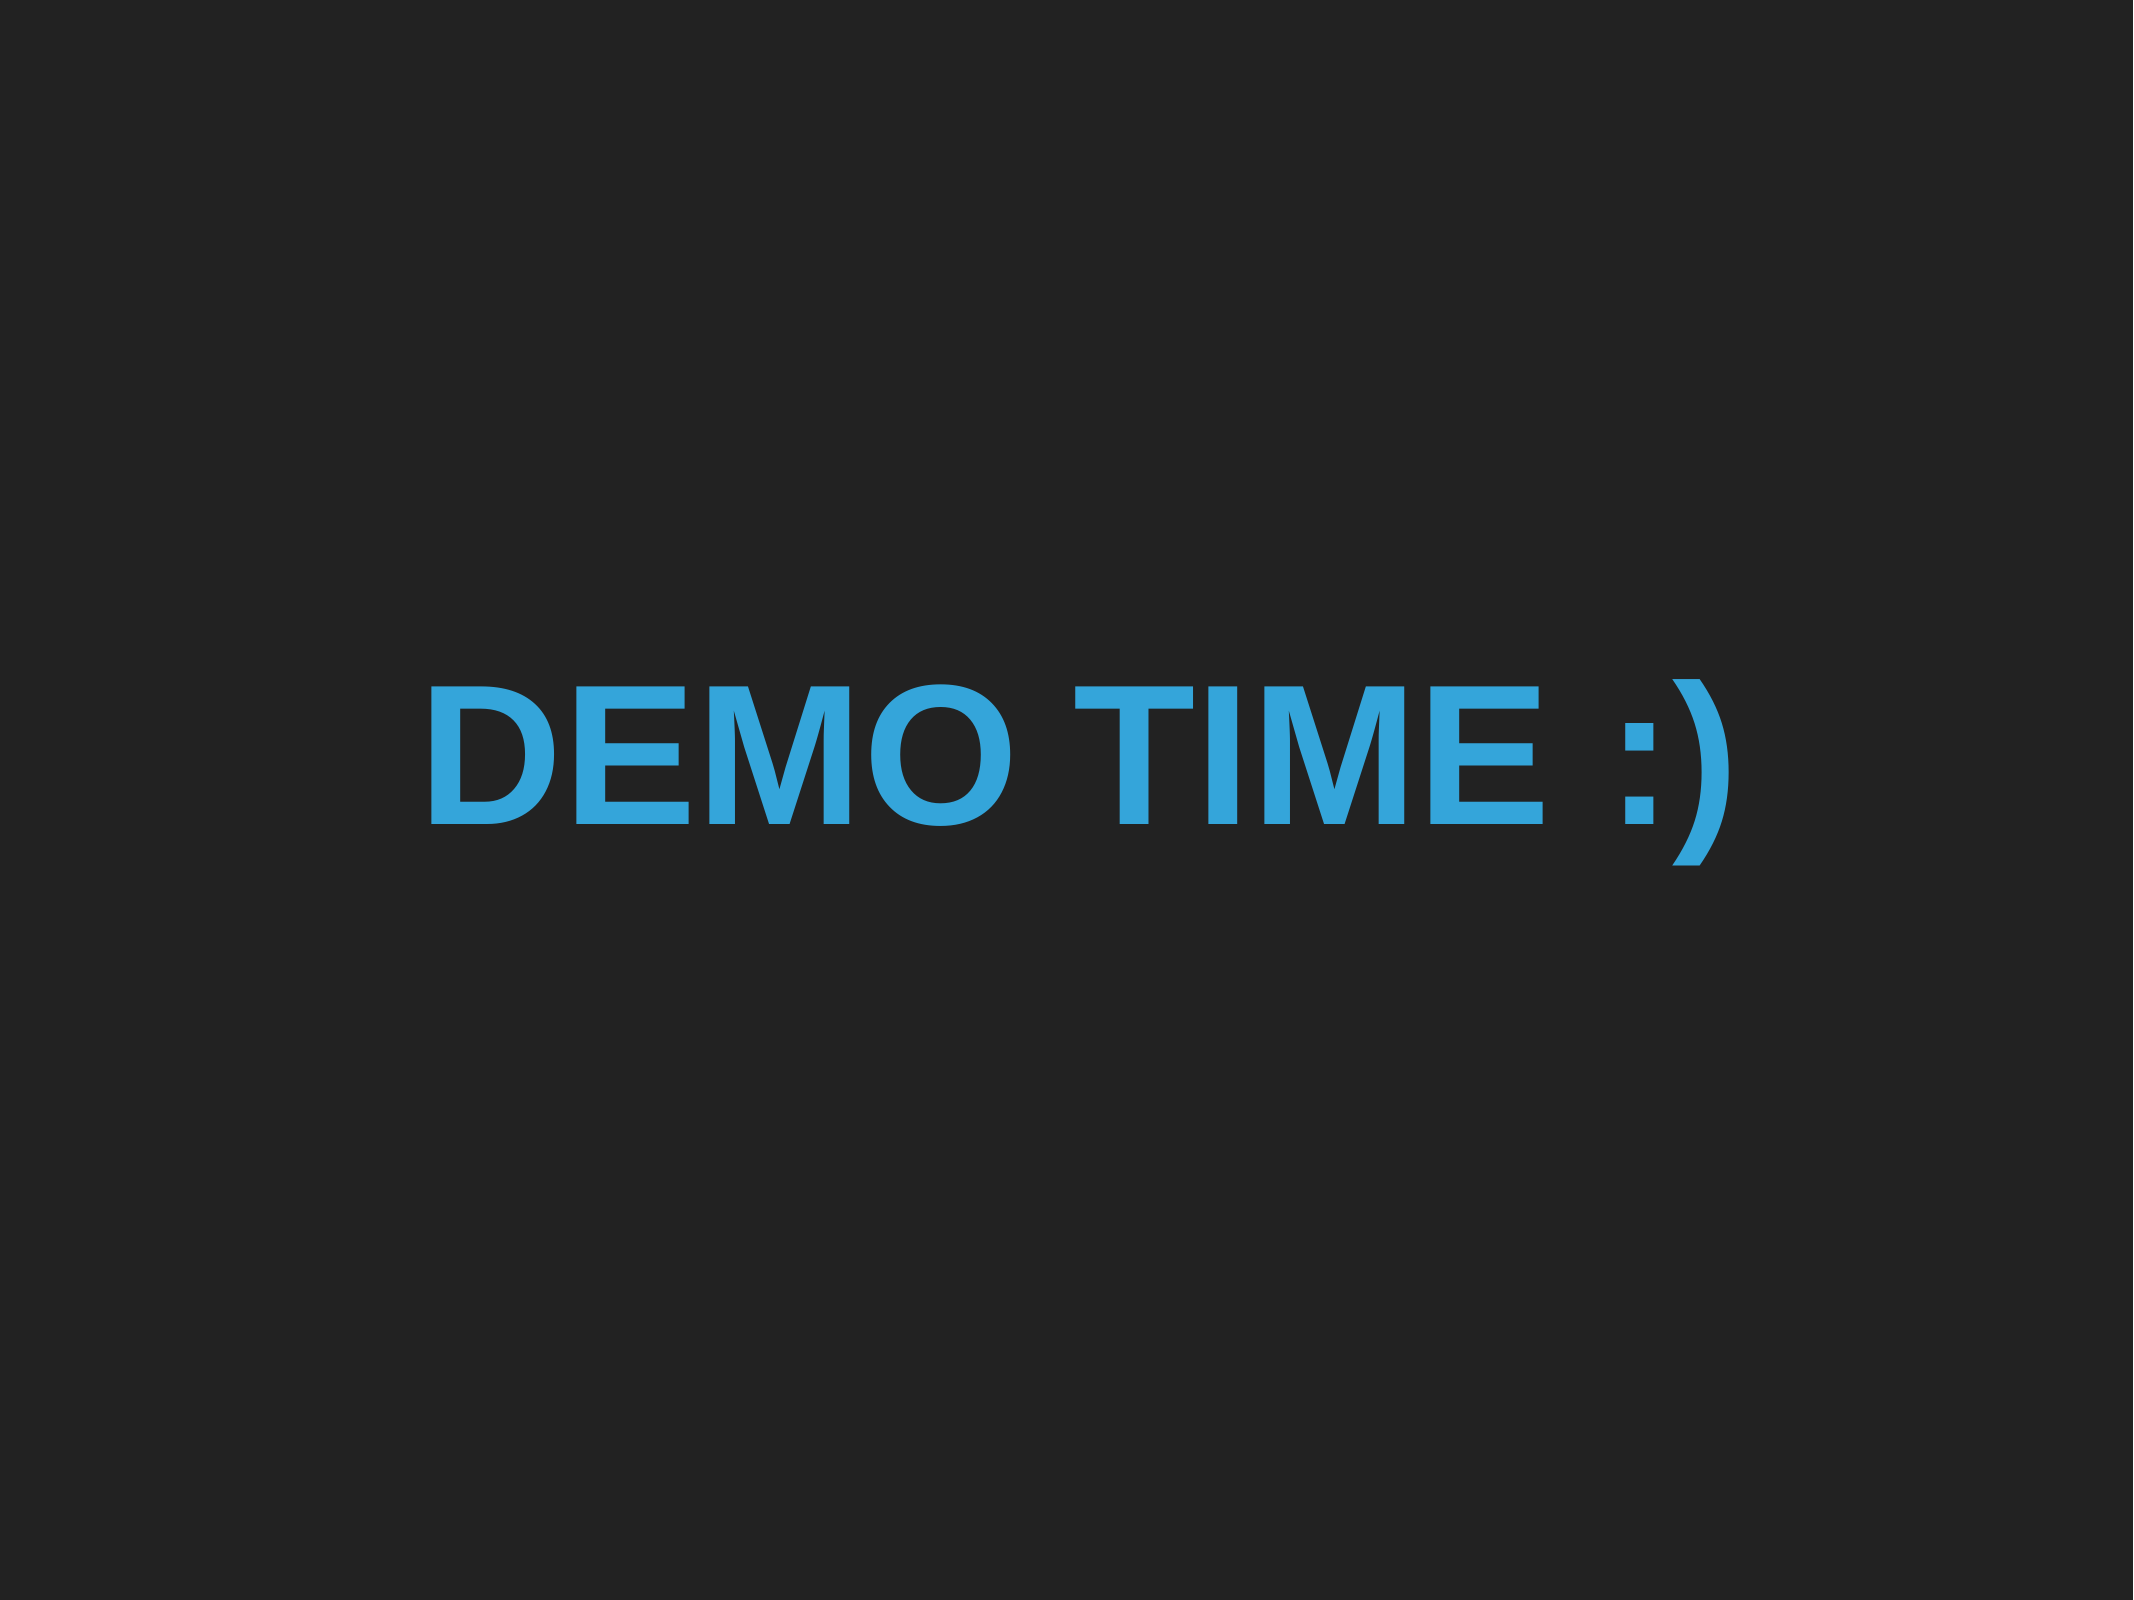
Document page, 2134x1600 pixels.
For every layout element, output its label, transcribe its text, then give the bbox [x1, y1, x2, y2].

title DEMO TIME :) [409, 661, 2134, 1405]
